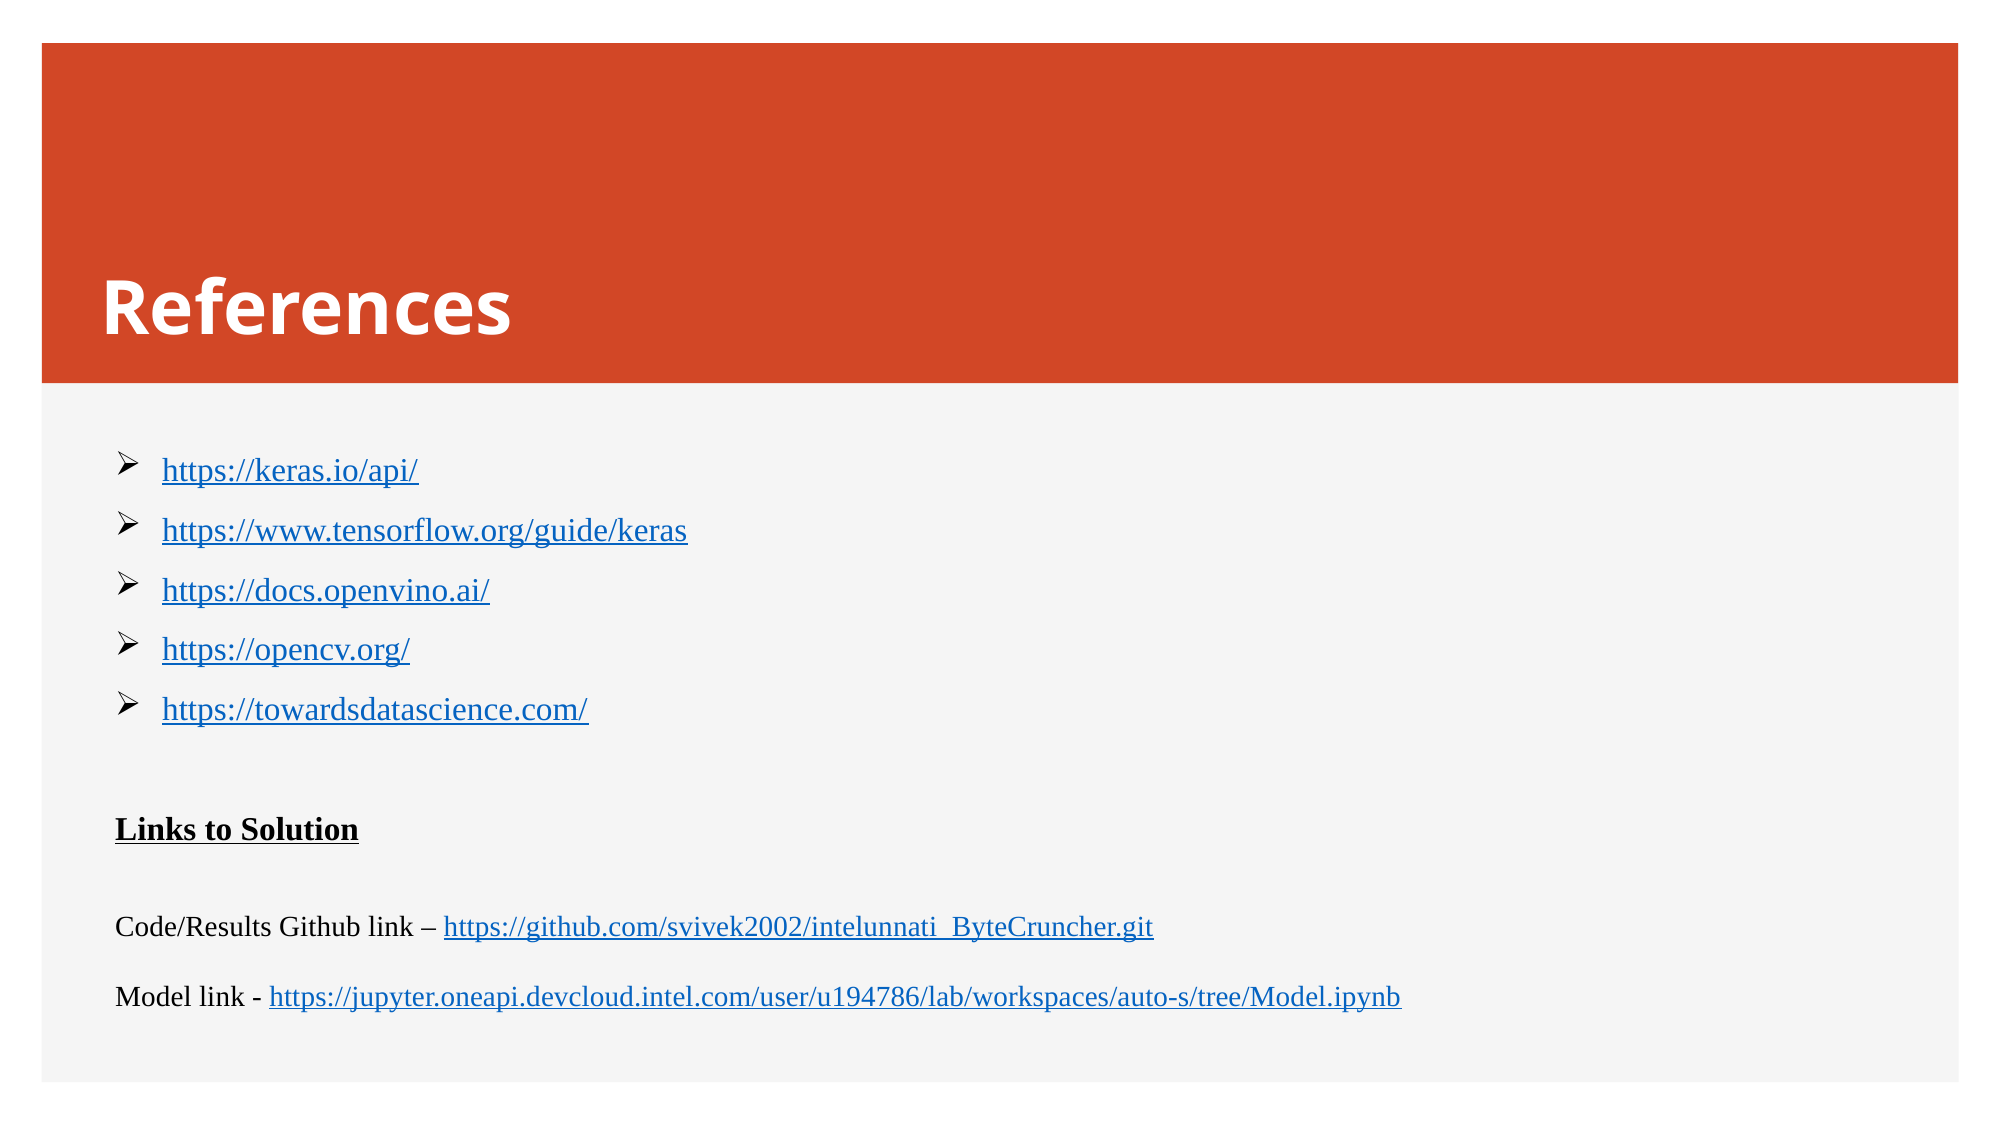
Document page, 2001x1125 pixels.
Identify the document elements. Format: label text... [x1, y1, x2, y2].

text_box https://keras.io/api/ https://www.tensorflow.org/guide/keras https://docs.openvino.ai/ https://opencv.org/ https://towardsdatascience.com/ Links to Solution Code/Results Github link – https://github.com/svivek2002/intelunnati_ByteCruncher.git Model link - https://jupyter.oneapi.devcloud.intel.com/user/u194786/lab/workspaces/auto-s/tree/Model.ipynb [100, 420, 1946, 1090]
title References [85, 251, 1214, 357]
